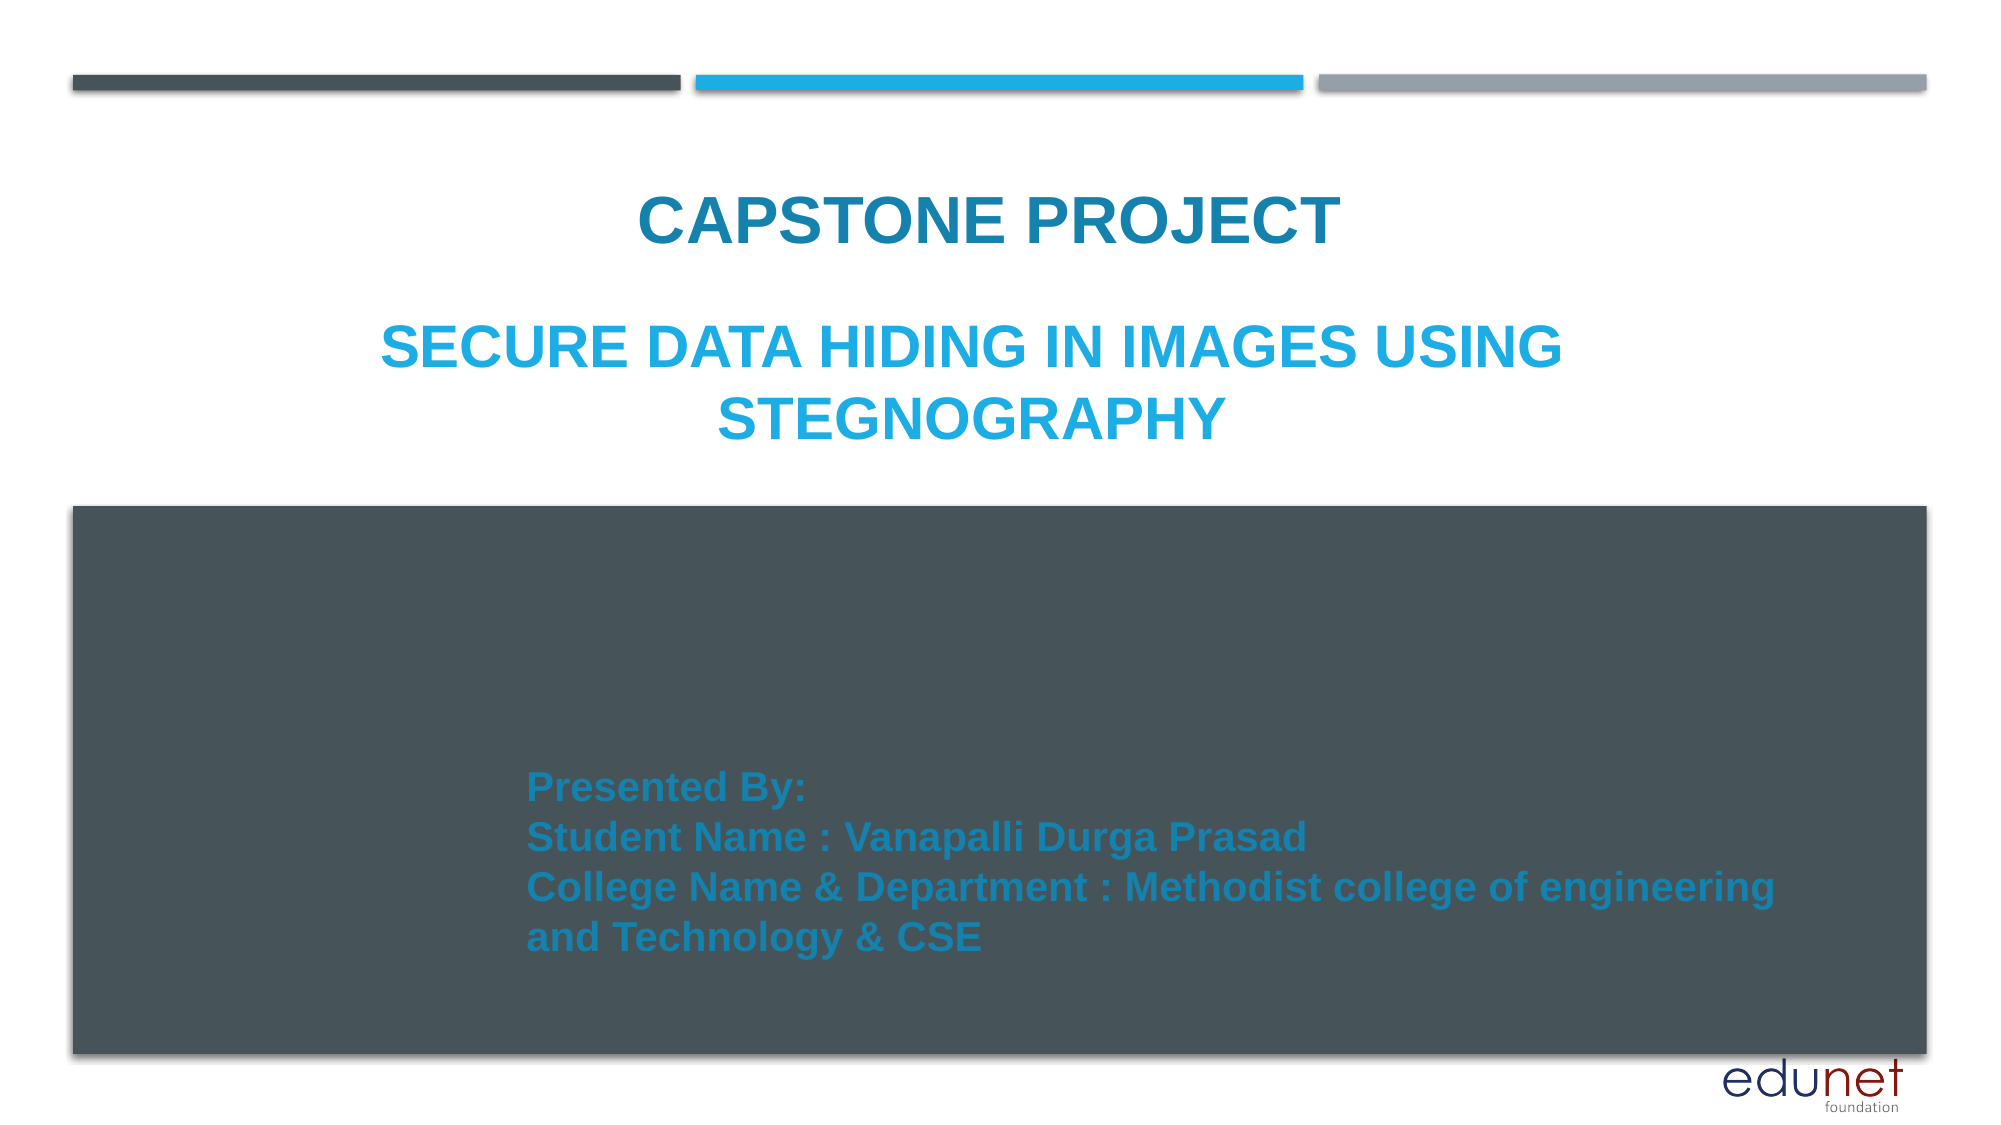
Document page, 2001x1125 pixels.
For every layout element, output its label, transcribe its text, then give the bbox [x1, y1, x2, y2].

picture [1719, 1056, 1905, 1116]
text_box Presented By: Student Name : Vanapalli Durga Prasad College Name & Department : Methodist college of engineering and Technology & CSE [511, 752, 1821, 1018]
text_box CAPSTONE PROJECT [0, 169, 2000, 265]
title Secure data hiding in images using stegnography [222, 298, 1723, 460]
